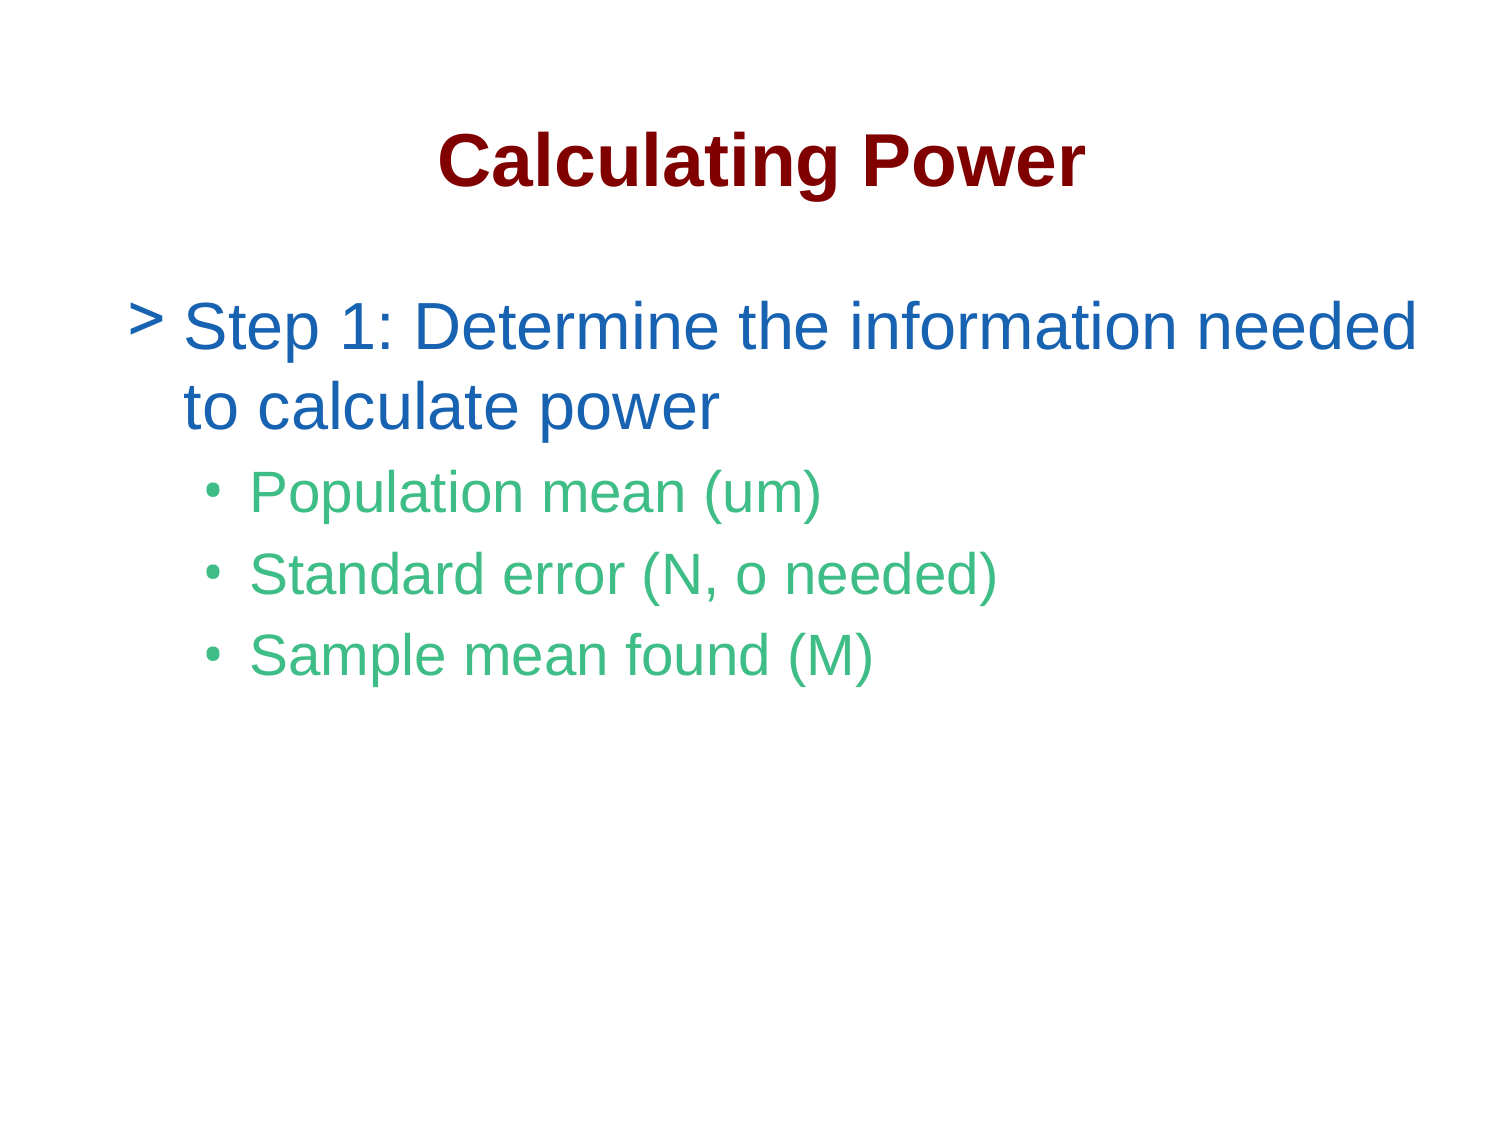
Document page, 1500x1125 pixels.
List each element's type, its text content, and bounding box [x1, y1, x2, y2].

title Calculating Power [124, 112, 1401, 201]
list Step 1: Determine the information needed to calculate power Population mean (um) Standard error (N, o needed) Sample mean found (M) [112, 274, 1463, 951]
